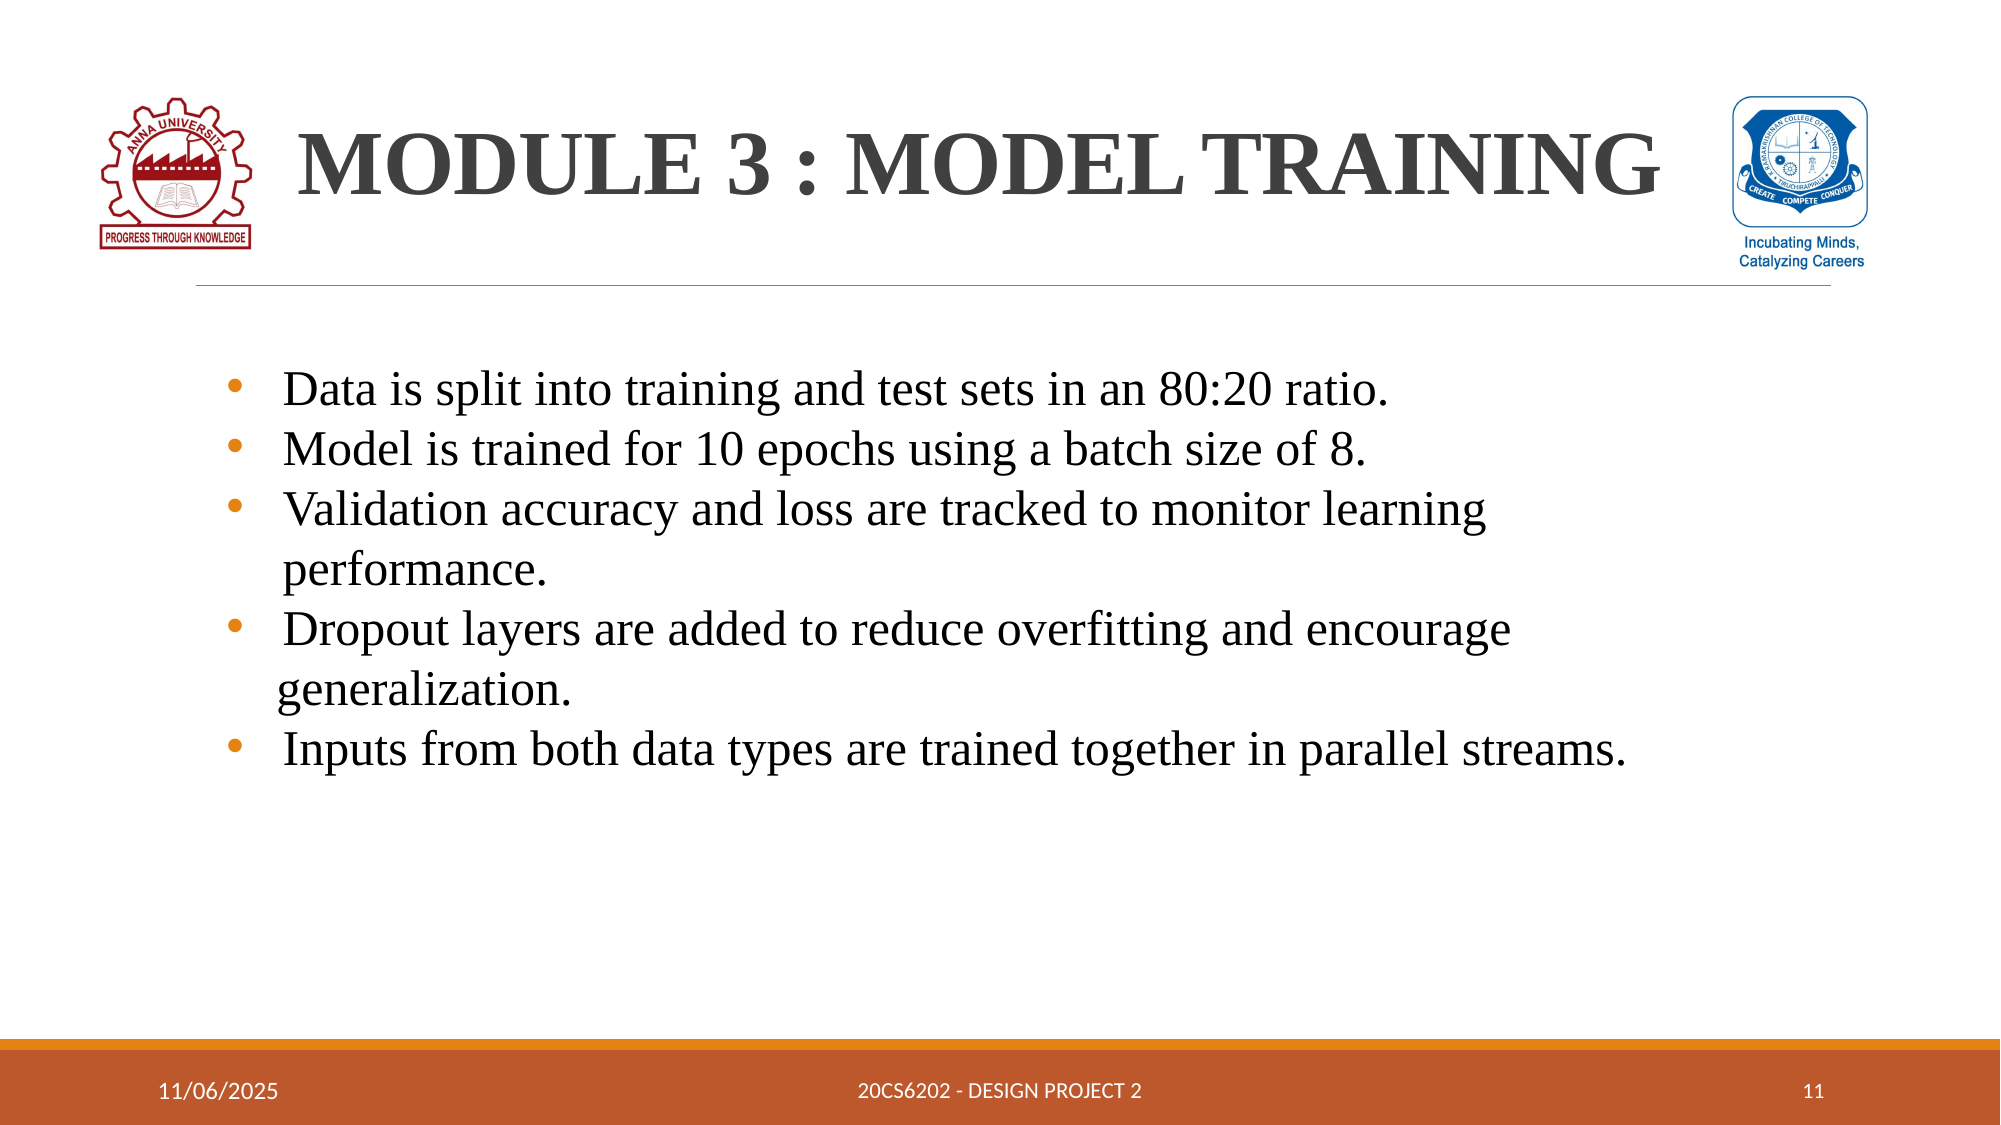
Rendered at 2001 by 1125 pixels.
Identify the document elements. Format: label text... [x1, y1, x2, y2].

picture [94, 93, 257, 252]
footer 20CS6202 - DESIGN PROJECT 2 [604, 1059, 1396, 1120]
text_box 11/06/2025 [142, 1066, 532, 1112]
picture [1731, 93, 1870, 272]
text_box Data is split into training and test sets in an 80:20 ratio. Model is trained for 10 epochs using a batch size of 8. Validation accuracy and loss are tracked to monitor learning performance. Dropout layers are added to reduce overfitting and encourage generalization. Inputs from both data types are trained together in parallel streams. [211, 348, 1704, 843]
slide_number 11 [1624, 1059, 1840, 1120]
title MODULE 3 : MODEL TRAINING [131, 158, 1830, 285]
